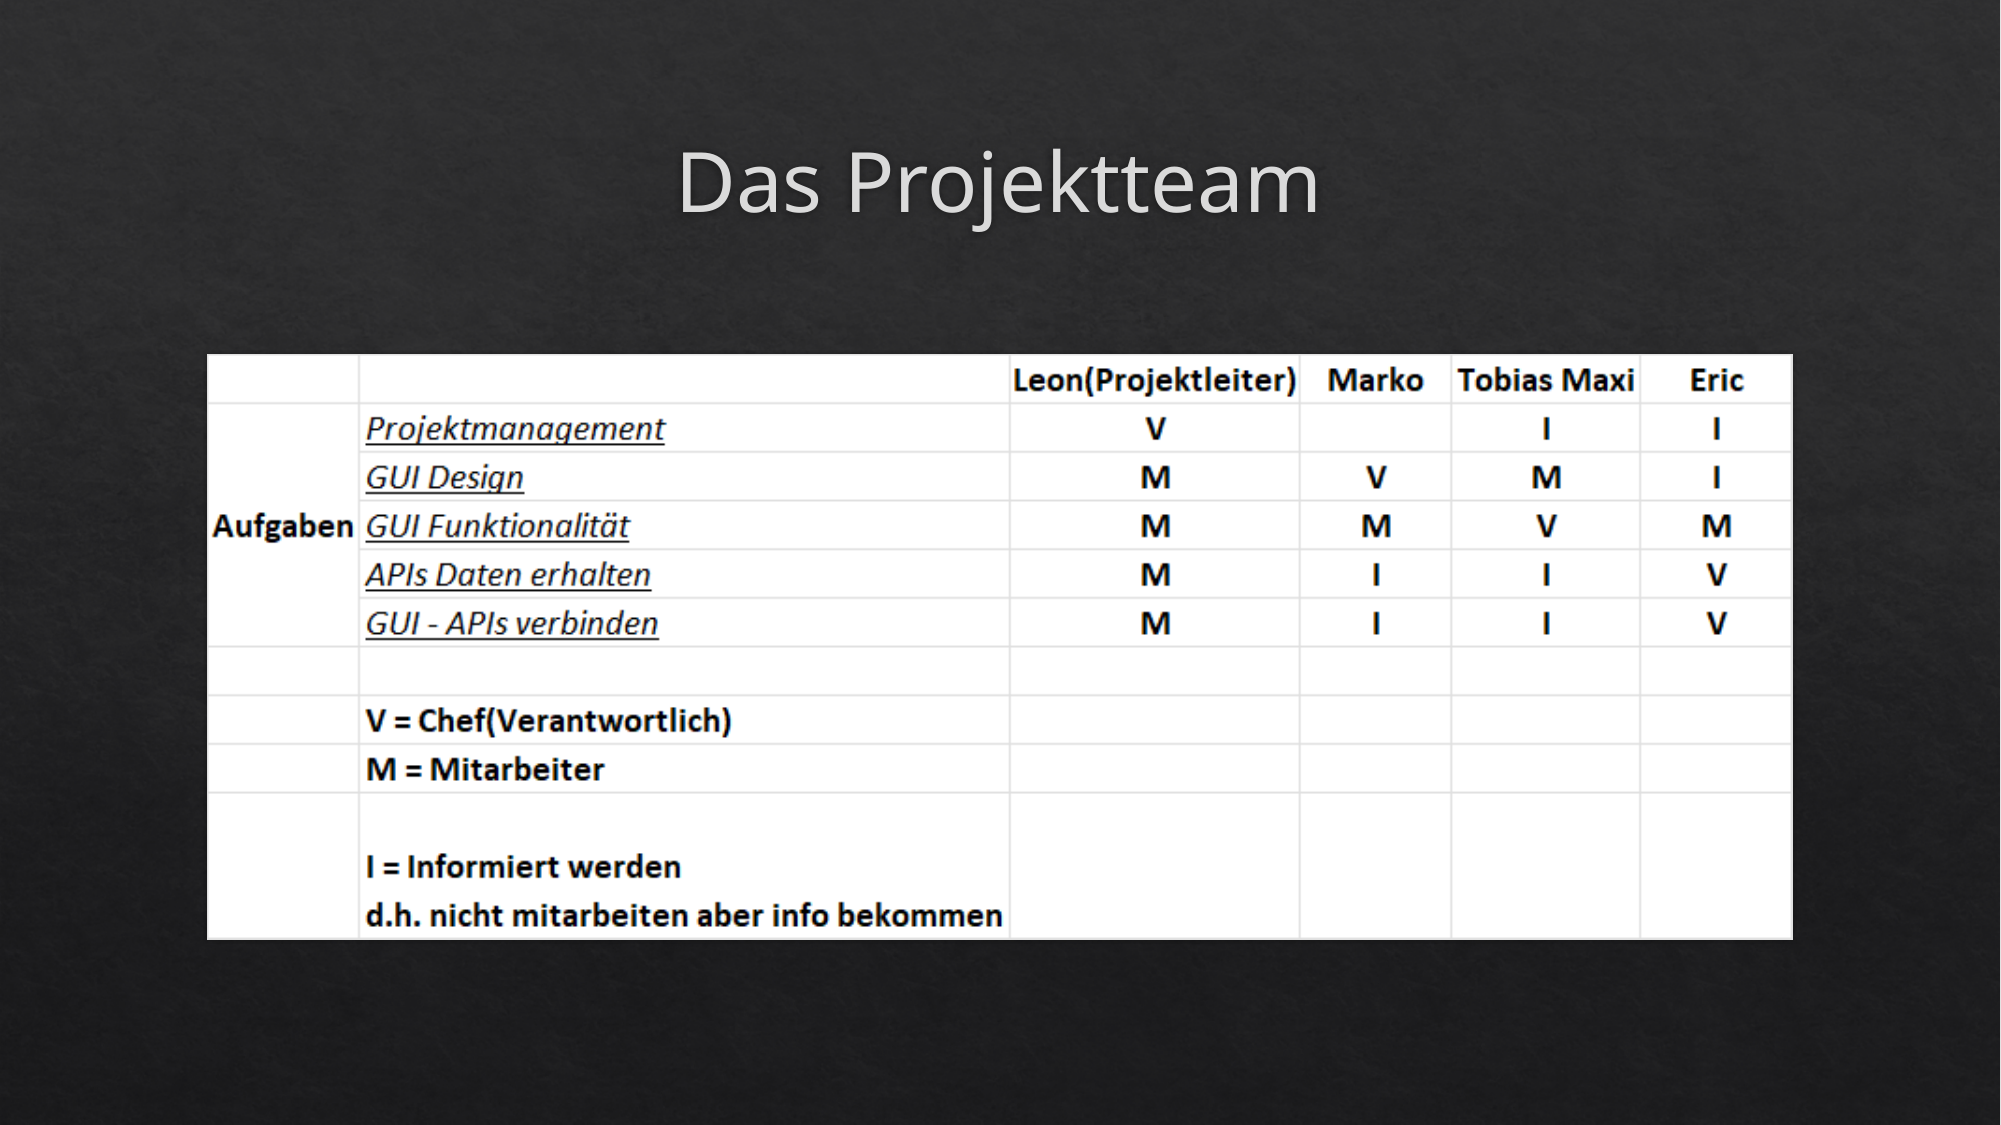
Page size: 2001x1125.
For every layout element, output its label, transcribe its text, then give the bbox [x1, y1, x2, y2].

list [207, 354, 1793, 940]
title Das Projektteam [149, 99, 1849, 260]
